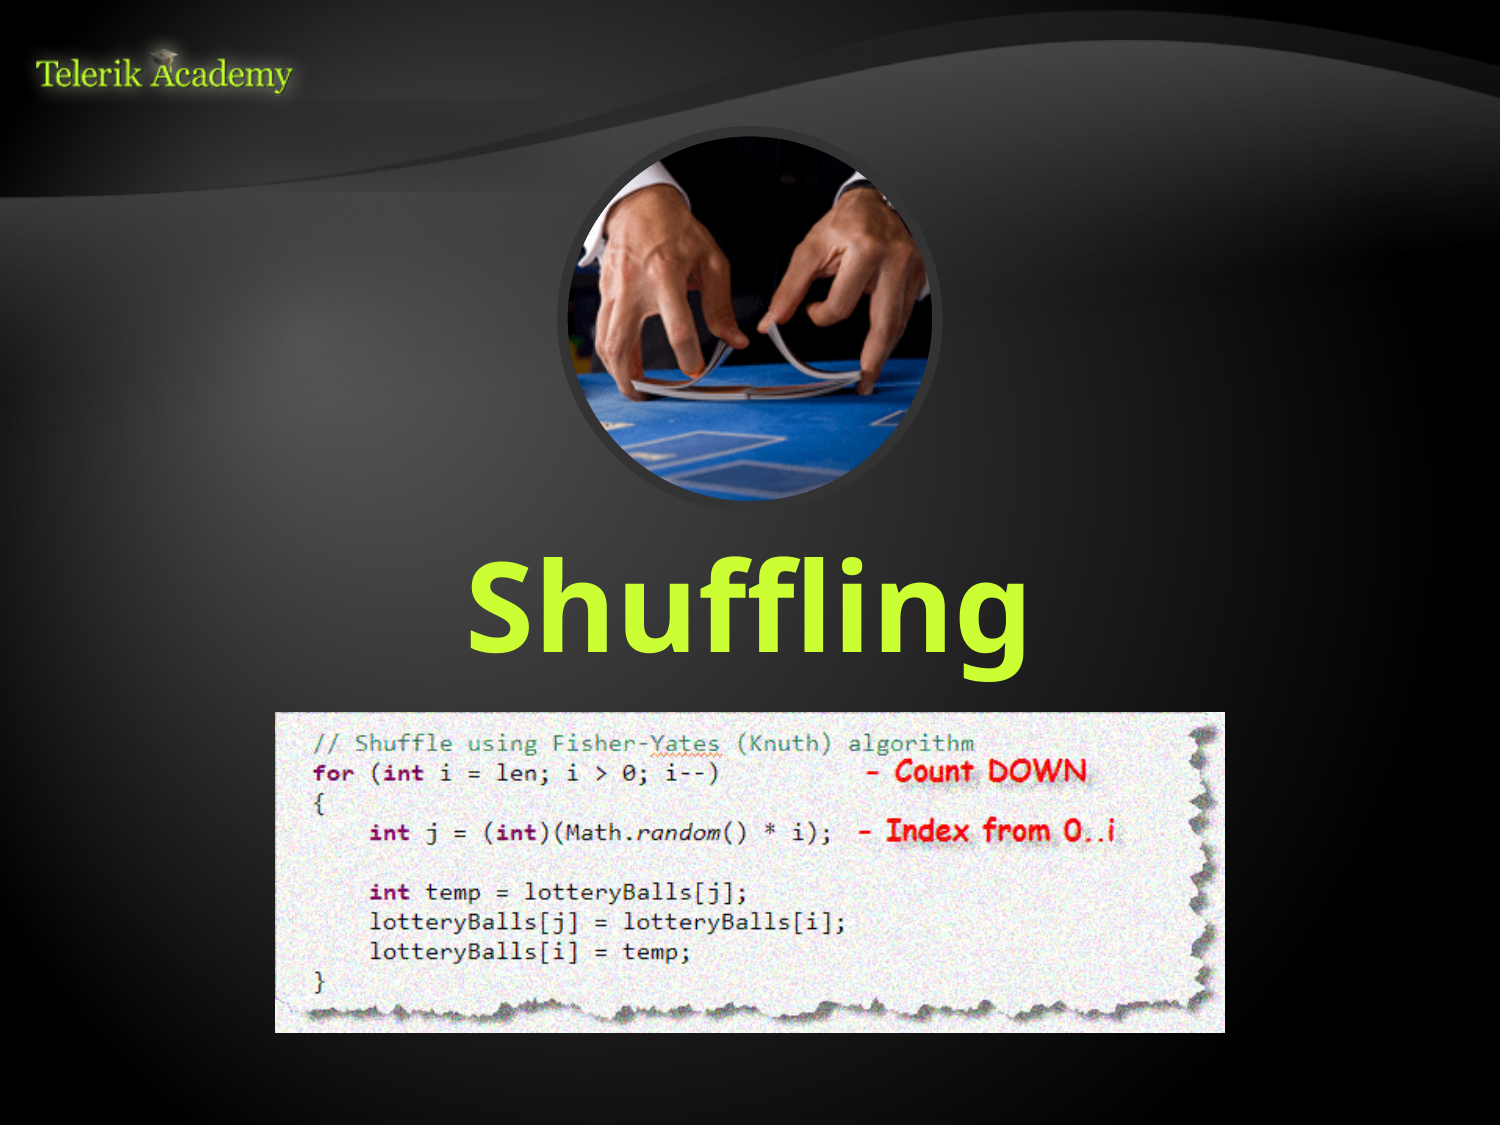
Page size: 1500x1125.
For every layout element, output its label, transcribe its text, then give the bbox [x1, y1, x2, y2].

title Shuffling [99, 562, 1400, 675]
picture [0, 0, 1500, 1125]
